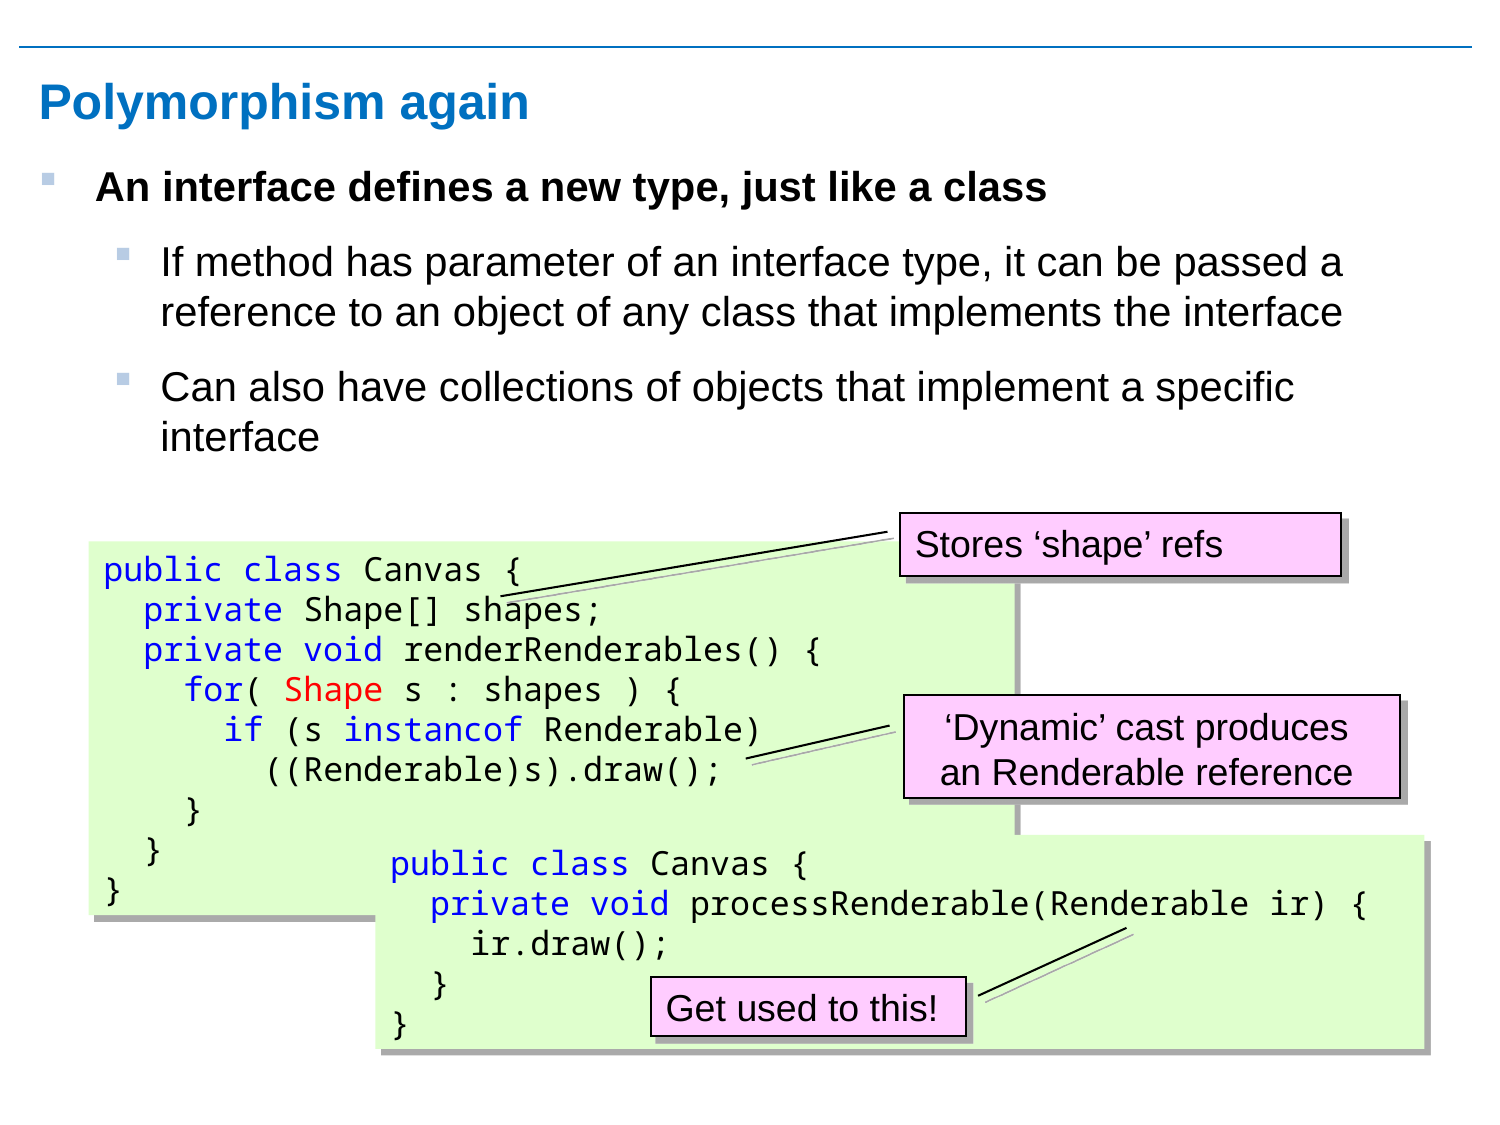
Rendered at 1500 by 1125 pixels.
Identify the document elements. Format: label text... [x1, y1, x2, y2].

text_box ‘Dynamic’ cast produces an Renderable reference [903, 695, 1401, 798]
list An interface defines a new type, just like a class If method has parameter of an interface type, it can be passed a reference to an object of any class that implements the interface Can also have collections of objects that implement a specific interface [23, 152, 1465, 1009]
text_box public class Canvas { private void processRenderable(Renderable ir) { ir.draw(); } } [375, 834, 1425, 1049]
text_box Stores ‘shape’ refs [899, 513, 1342, 577]
text_box public class Canvas { private Shape[] shapes; private void renderRenderables() { for( Shape s : shapes ) { if (s instancof Renderable) ((Renderable)s).draw(); } } } [88, 541, 1015, 916]
title Polymorphism again [23, 58, 1465, 141]
text_box Get used to this! [650, 977, 966, 1036]
